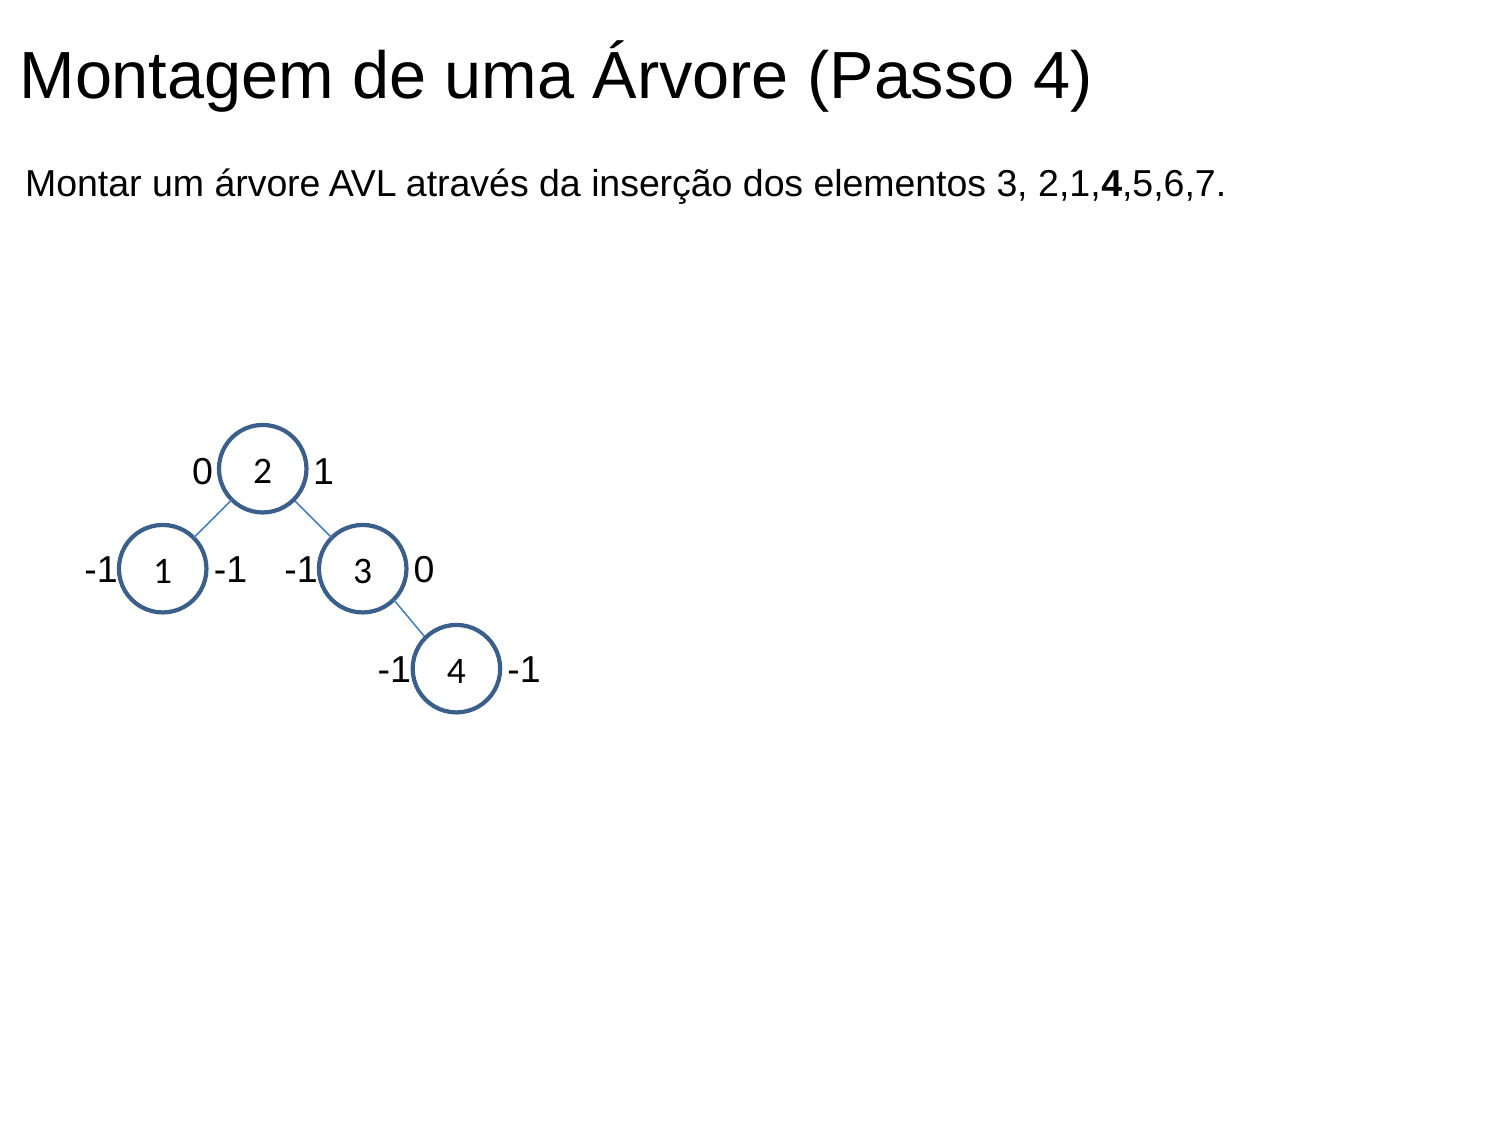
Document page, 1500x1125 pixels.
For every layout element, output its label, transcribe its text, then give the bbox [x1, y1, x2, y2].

text_box 4 [421, 622, 492, 715]
text_box Montar um árvore AVL através da inserção dos elementos 3, 2,1,4,5,6,7. [0, 152, 1475, 212]
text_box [118, 607, 385, 613]
text_box -1 [362, 637, 437, 698]
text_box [390, 602, 429, 635]
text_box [68, 438, 451, 599]
text_box Montagem de uma Árvore (Passo 4) [4, 24, 1128, 152]
text_box -1 [492, 637, 556, 698]
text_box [118, 424, 407, 437]
